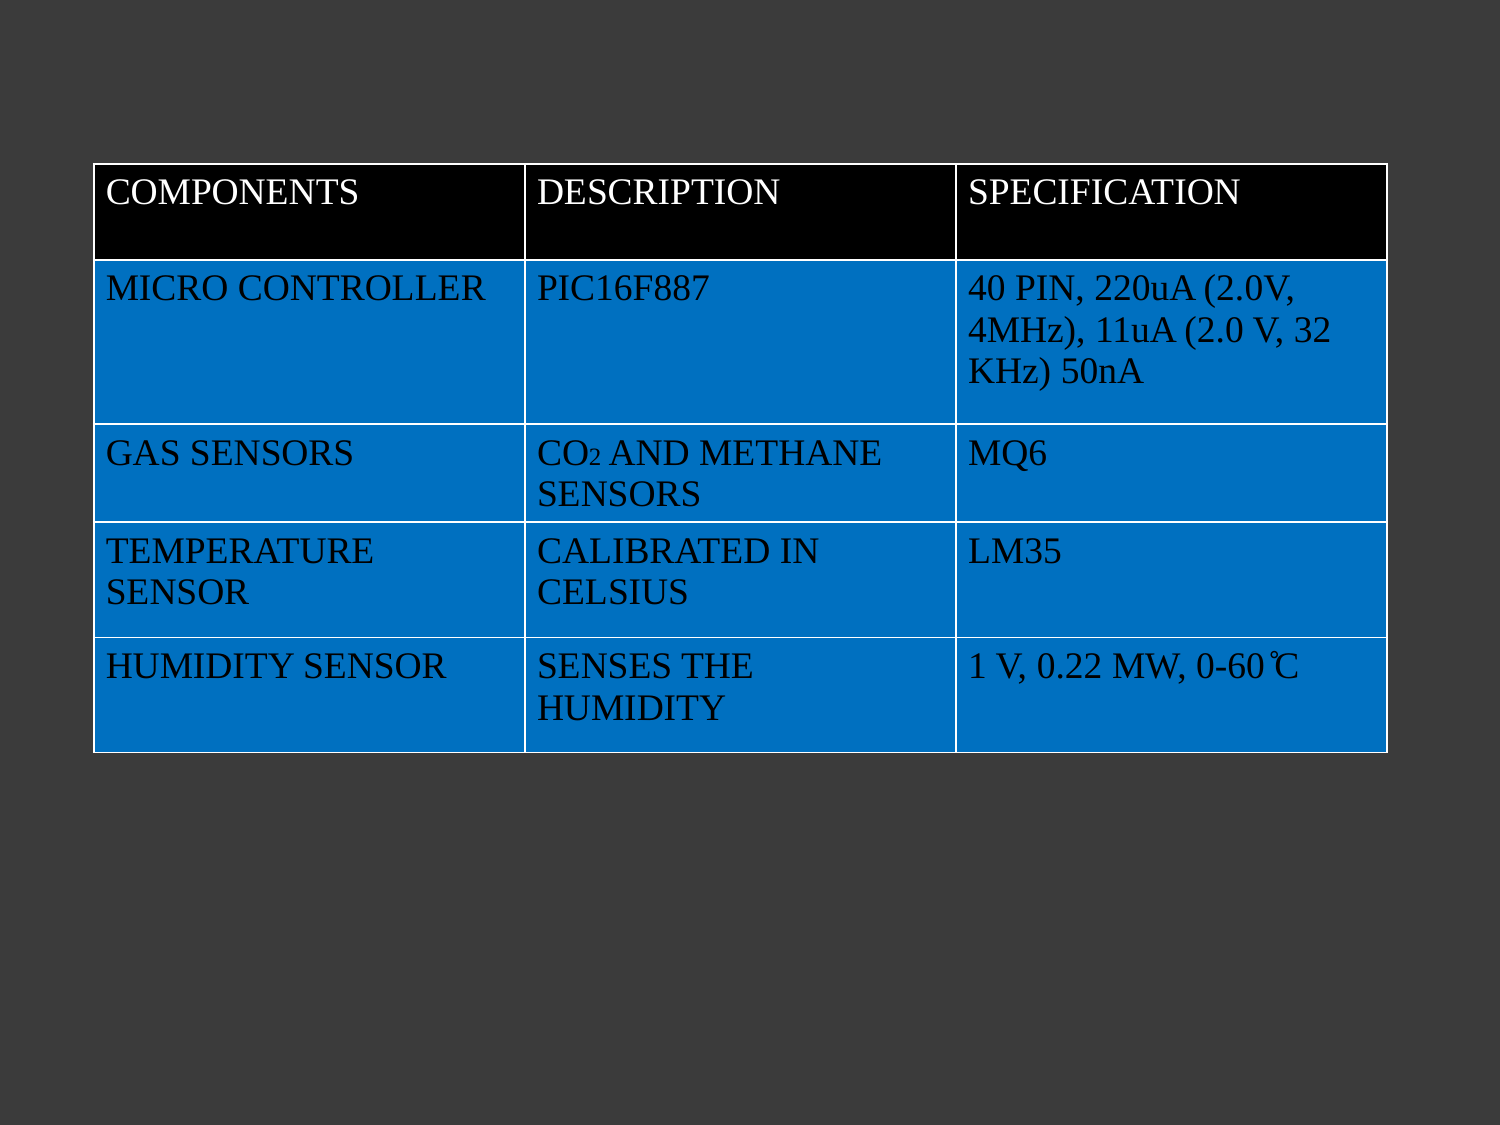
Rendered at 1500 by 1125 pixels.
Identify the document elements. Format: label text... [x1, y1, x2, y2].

table_cell TEMPERATURE SENSOR [95, 523, 524, 637]
table_cell HUMIDITY SENSOR [95, 638, 524, 752]
table_cell SENSES THE HUMIDITY [526, 638, 955, 752]
table_cell CALIBRATED IN CELSIUS [526, 523, 955, 637]
table_cell CO2 AND METHANE SENSORS [526, 425, 955, 521]
table_cell GAS SENSORS [95, 425, 524, 521]
table_cell 1 V, 0.22 MW, 0-60 ̊C [957, 638, 1386, 752]
table_cell MICRO CONTROLLER [95, 261, 524, 423]
table_cell PIC16F887 [526, 261, 955, 423]
table_header COMPONENTS [95, 165, 524, 259]
table_cell LM35 [957, 523, 1386, 637]
table_header SPECIFICATION [957, 165, 1386, 259]
table_header DESCRIPTION [526, 165, 955, 259]
table_cell MQ6 [957, 425, 1386, 521]
table_cell 40 PIN, 220uA (2.0V, 4MHz), 11uA (2.0 V, 32 KHz) 50nA [957, 261, 1386, 423]
